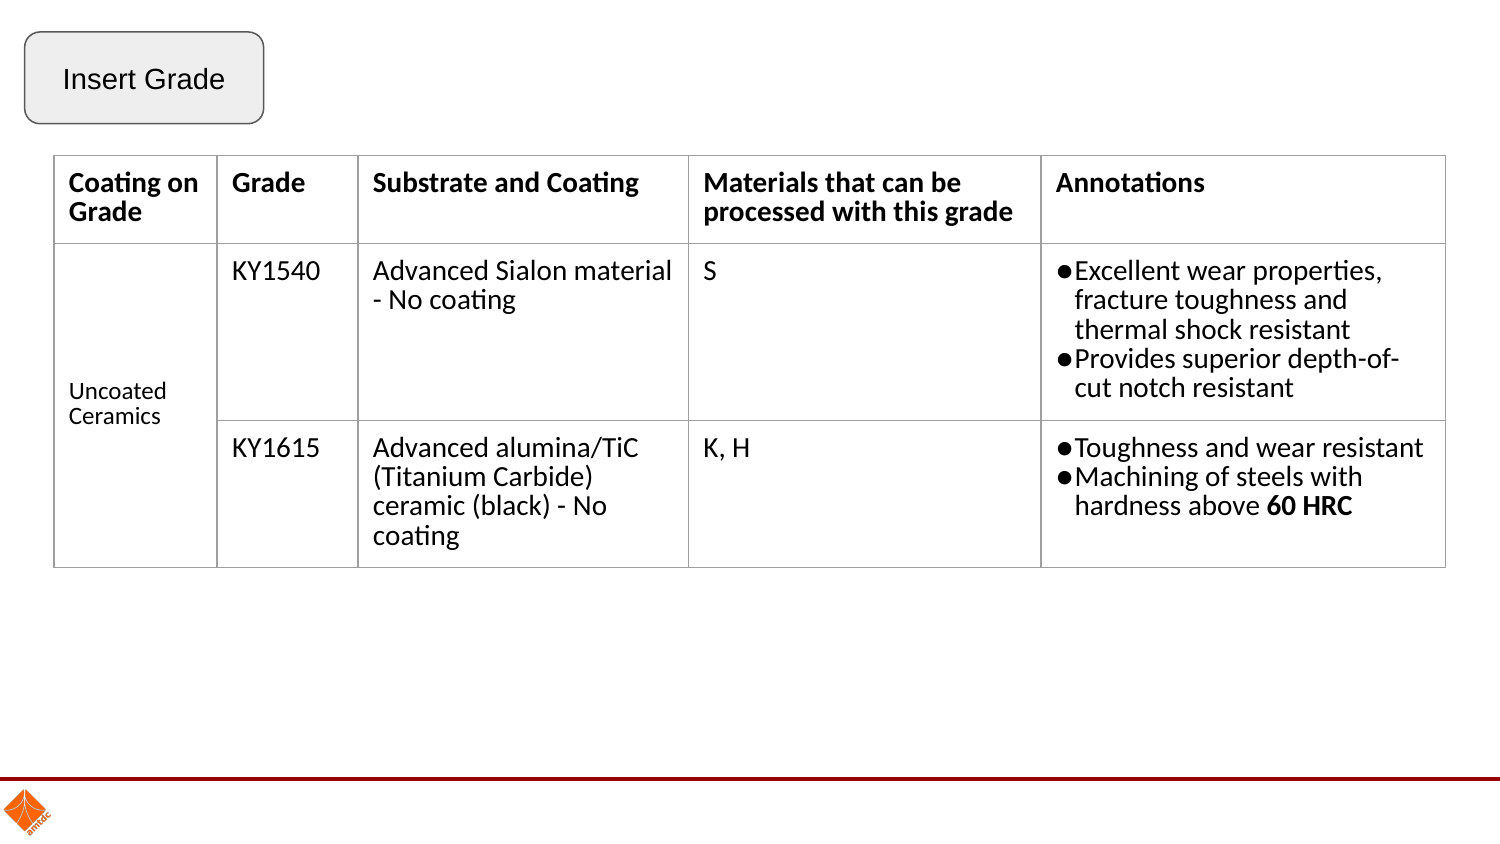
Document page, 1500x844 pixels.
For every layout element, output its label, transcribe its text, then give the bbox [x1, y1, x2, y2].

table_header Coating on Grade [55, 156, 216, 243]
table_cell Toughness and wear resistant Machining of steels with hardness above 60 HRC [1042, 421, 1445, 567]
table_cell Advanced alumina/TiC (Titanium Carbide) ceramic (black) - No coating [359, 421, 688, 567]
table_cell Uncoated Ceramics [55, 244, 216, 567]
table_cell KY1615 [218, 421, 357, 567]
text_box Insert Grade [24, 31, 264, 124]
table_cell S [689, 244, 1040, 420]
table_header Substrate and Coating [359, 156, 688, 243]
table_cell KY1540 [218, 244, 357, 420]
table_header Materials that can be processed with this grade [689, 156, 1040, 243]
table_cell Excellent wear properties, fracture toughness and thermal shock resistant Provides superior depth-of-cut notch resistant [1042, 244, 1445, 420]
table_header Annotations [1042, 156, 1445, 243]
table_cell Advanced Sialon material - No coating [359, 244, 688, 420]
table_header Grade [218, 156, 357, 243]
picture [1, 786, 53, 838]
table_cell K, H [689, 421, 1040, 567]
